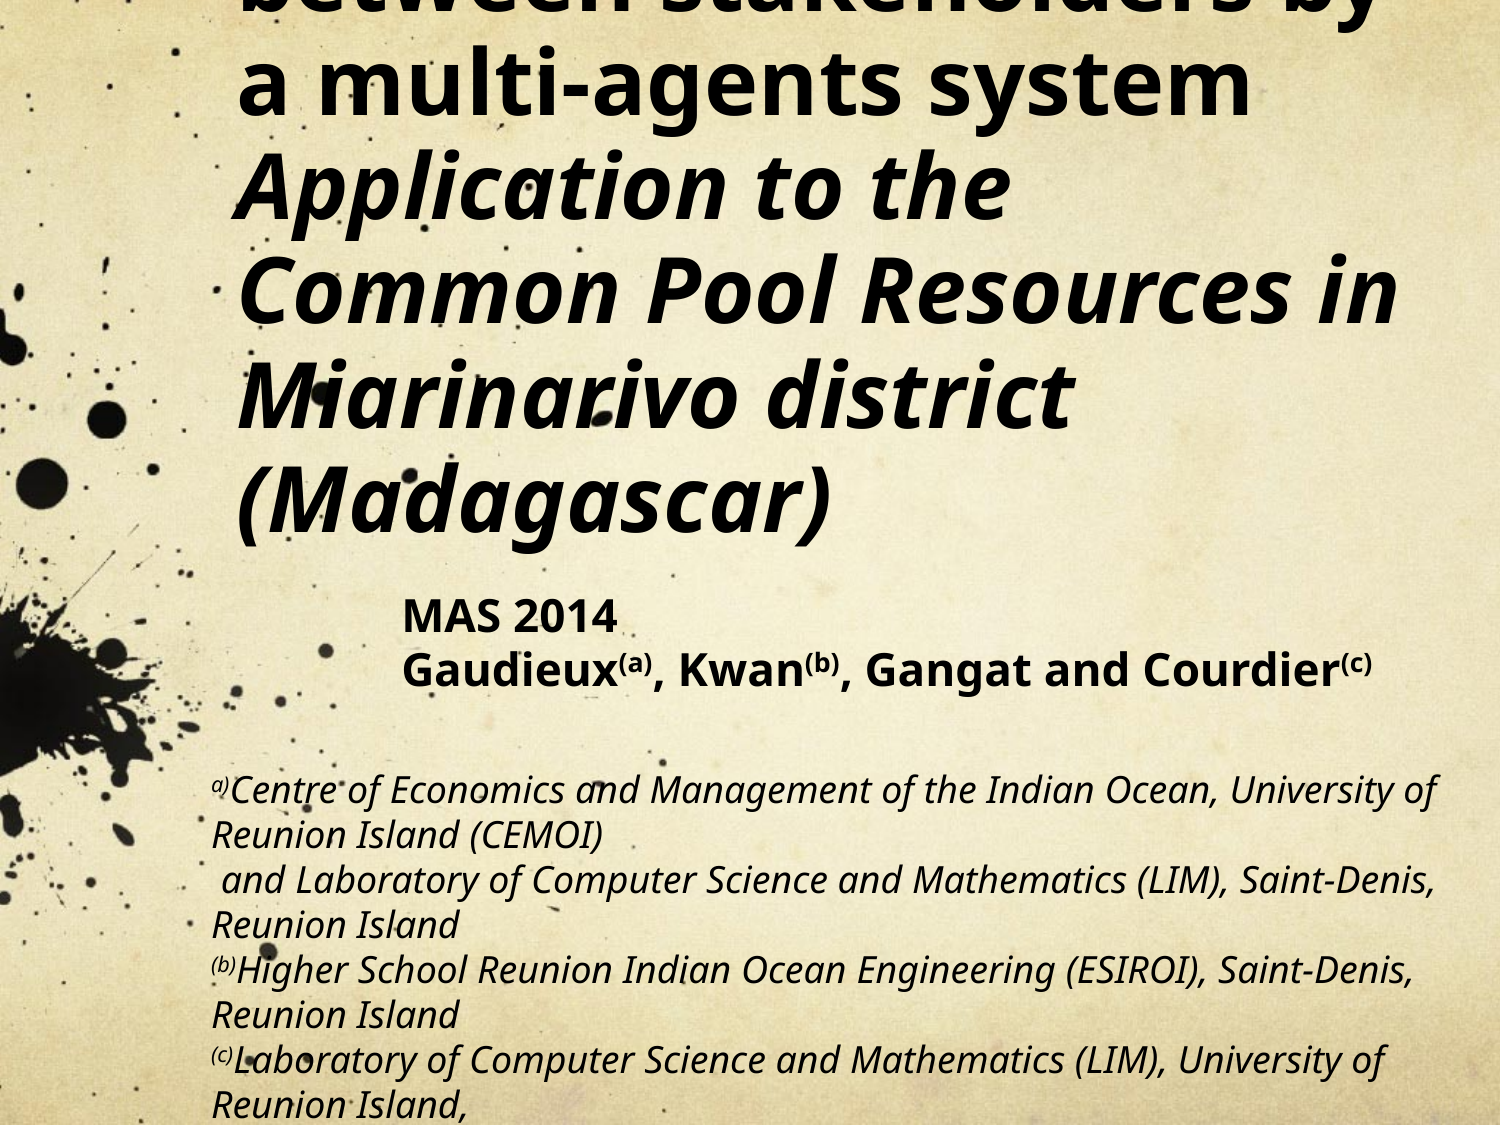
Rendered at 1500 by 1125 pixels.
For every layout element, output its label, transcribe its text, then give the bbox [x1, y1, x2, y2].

text_box a)Centre of Economics and Management of the Indian Ocean, University of Reunion Island (CEMOI) and Laboratory of Computer Science and Mathematics (LIM), Saint-Denis, Reunion Island (b)Higher School Reunion Indian Ocean Engineering (ESIROI), Saint-Denis, Reunion Island (c)Laboratory of Computer Science and Mathematics (LIM), University of Reunion Island, Saint-Denis, Reunion Island {aurelie.gaudieux, joel.kwan, yassine.gangat,remy.courdier}@univ-reunion.fr [196, 758, 1500, 1125]
title Study of the interactions between stakeholders by a multi-agents system Application to the Common Pool Resources in Miarinarivo district (Madagascar) [229, 77, 1425, 655]
subtitle MAS 2014 Gaudieux(a), Kwan(b), Gangat and Courdier(c) [386, 587, 1449, 750]
picture [0, 0, 1500, 1125]
